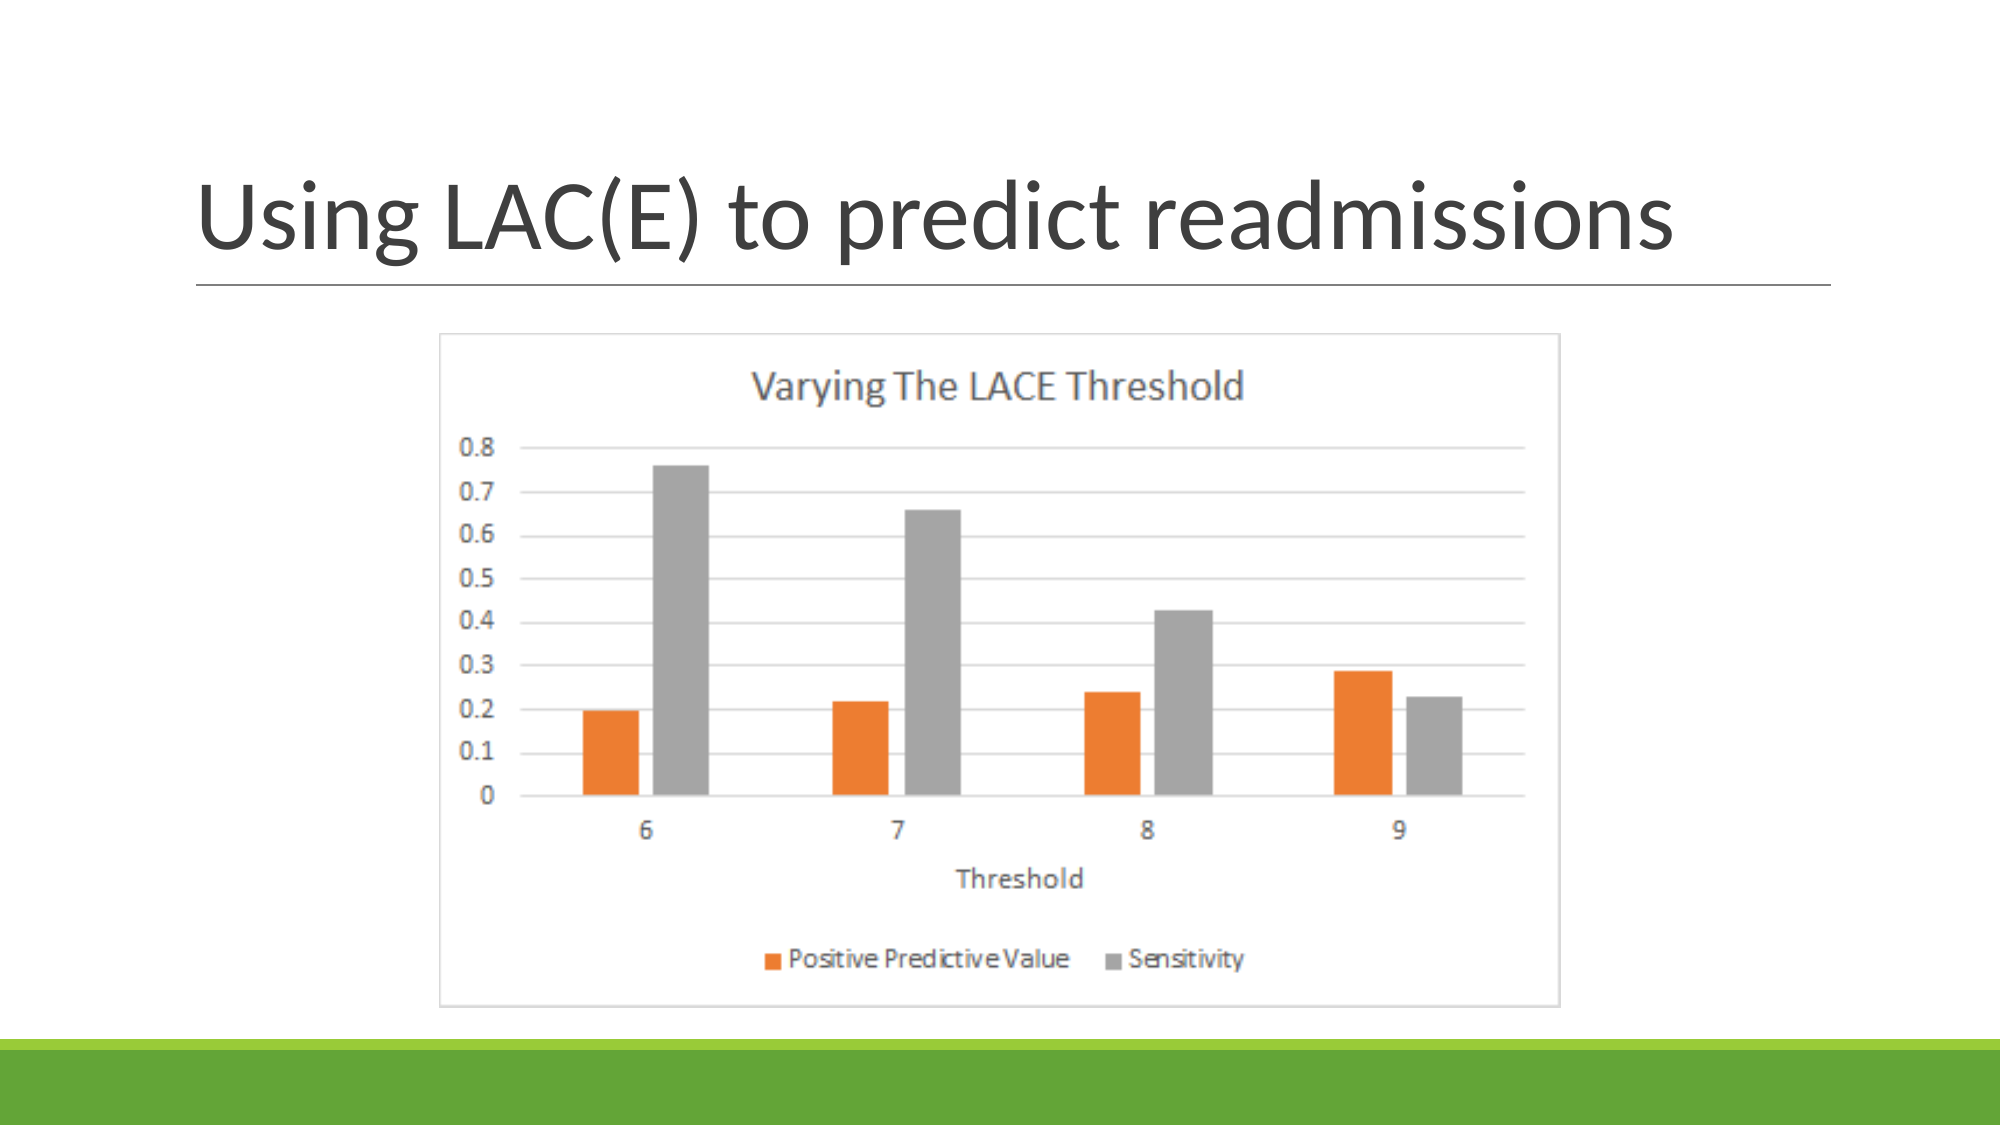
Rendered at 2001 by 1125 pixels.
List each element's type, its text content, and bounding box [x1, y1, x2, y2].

title Using LAC(E) to predict readmissions [180, 47, 1830, 285]
picture [438, 333, 1561, 1008]
